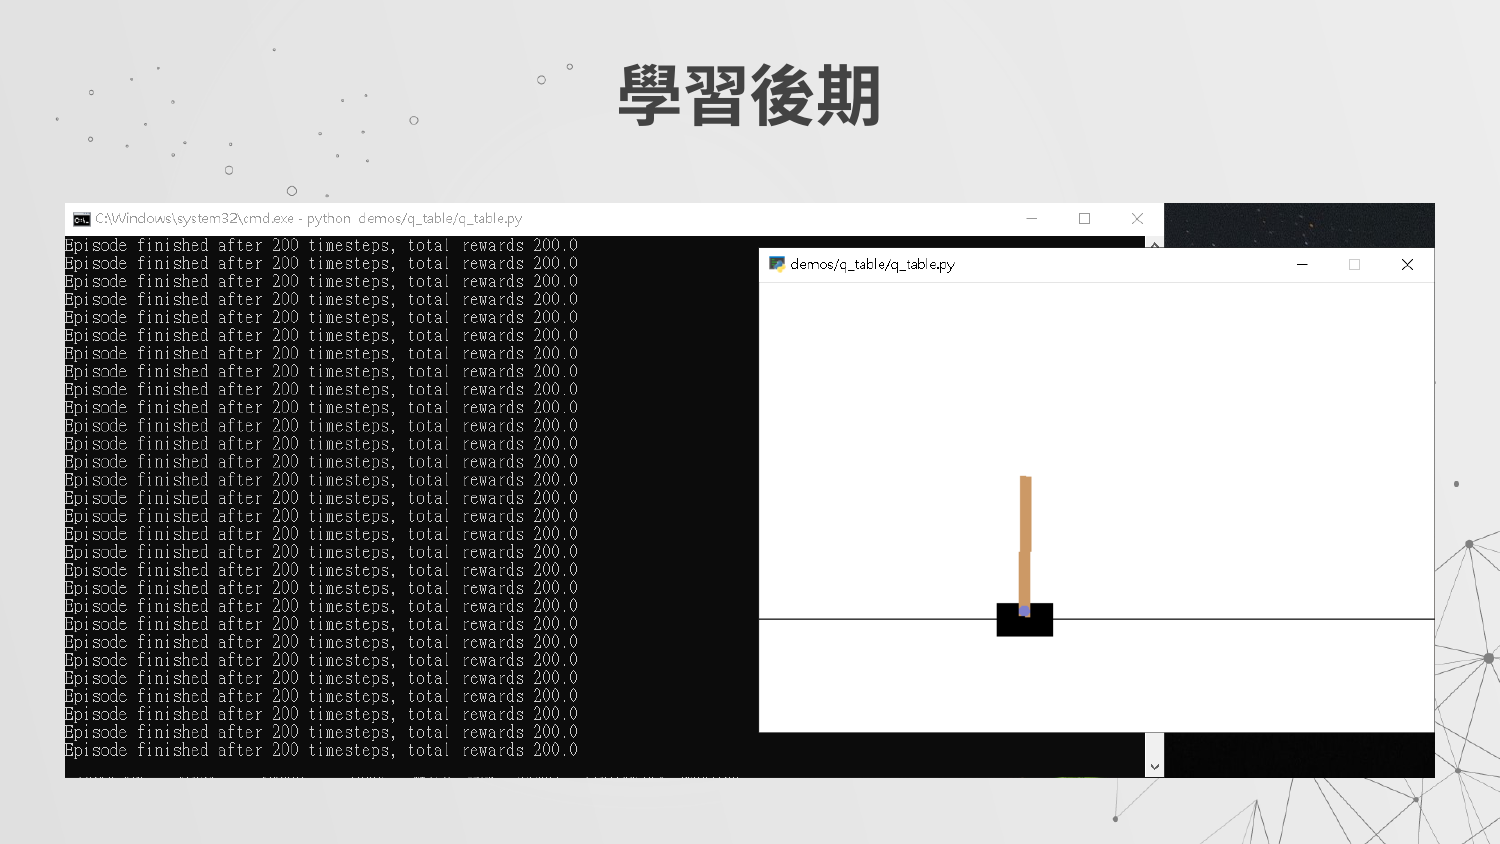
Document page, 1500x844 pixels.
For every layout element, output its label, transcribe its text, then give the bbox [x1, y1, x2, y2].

title 學習後期 [322, 39, 1178, 195]
picture [0, 0, 1500, 844]
